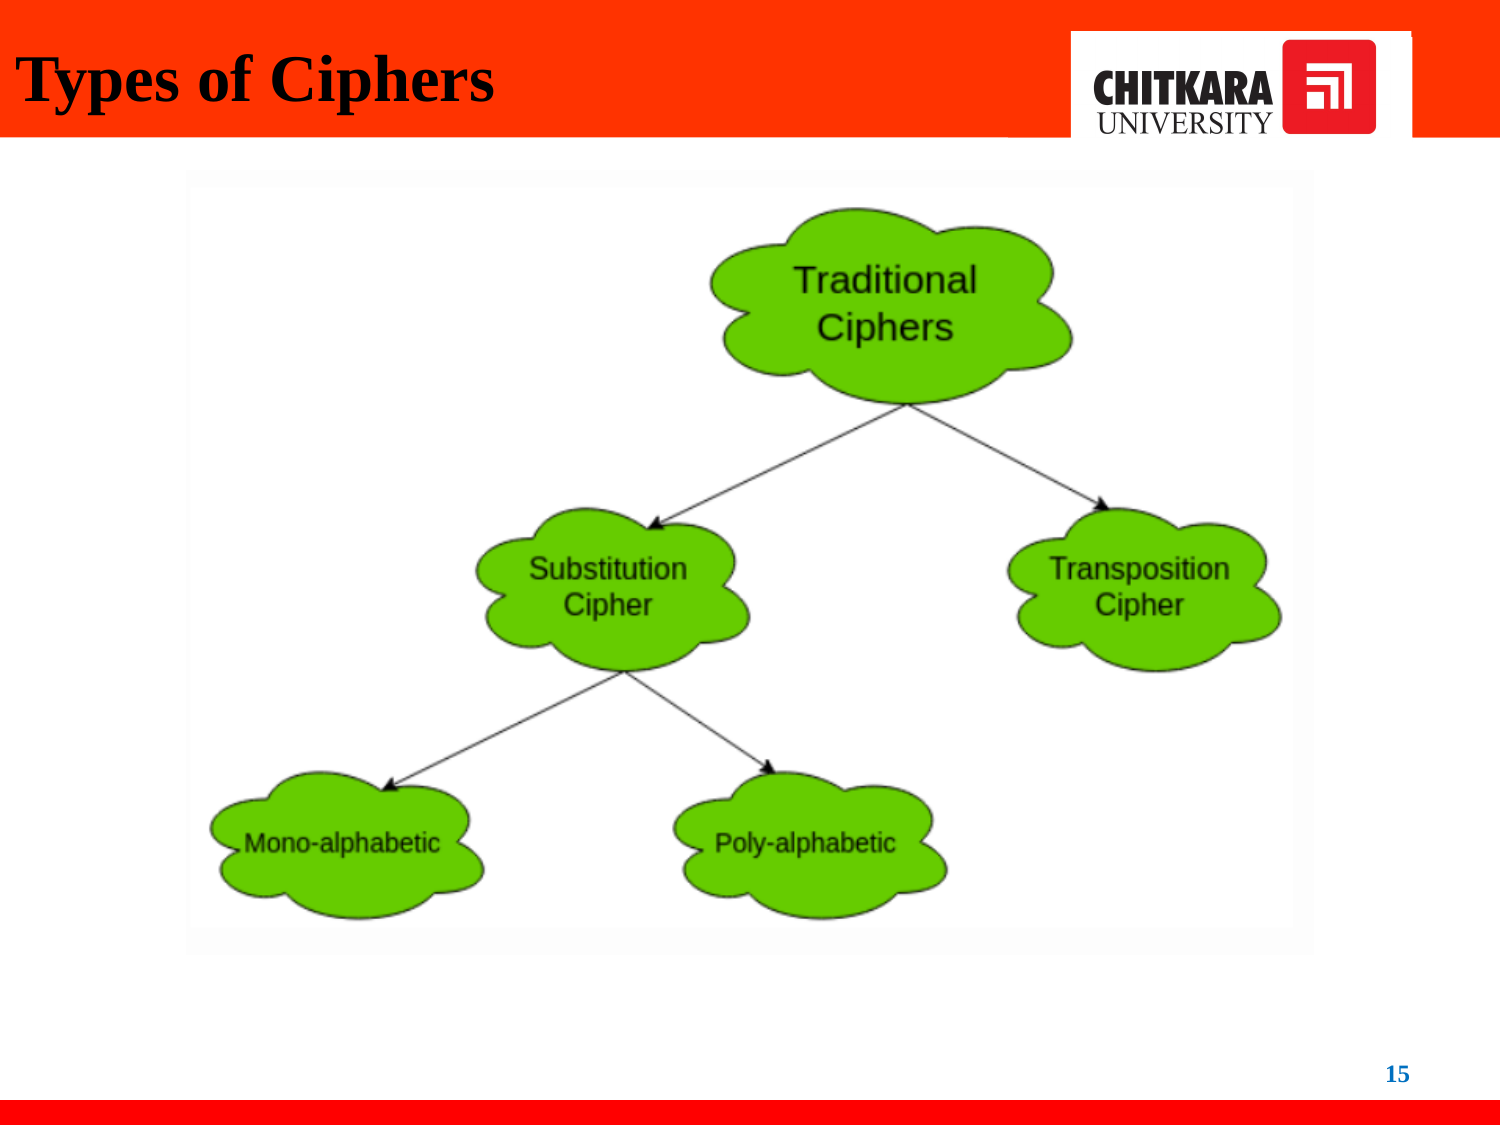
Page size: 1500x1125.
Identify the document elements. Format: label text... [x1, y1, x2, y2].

title Types of Ciphers [0, 0, 1018, 150]
picture [186, 169, 1314, 955]
slide_number 15 [1074, 1042, 1425, 1103]
picture [1074, 37, 1391, 138]
